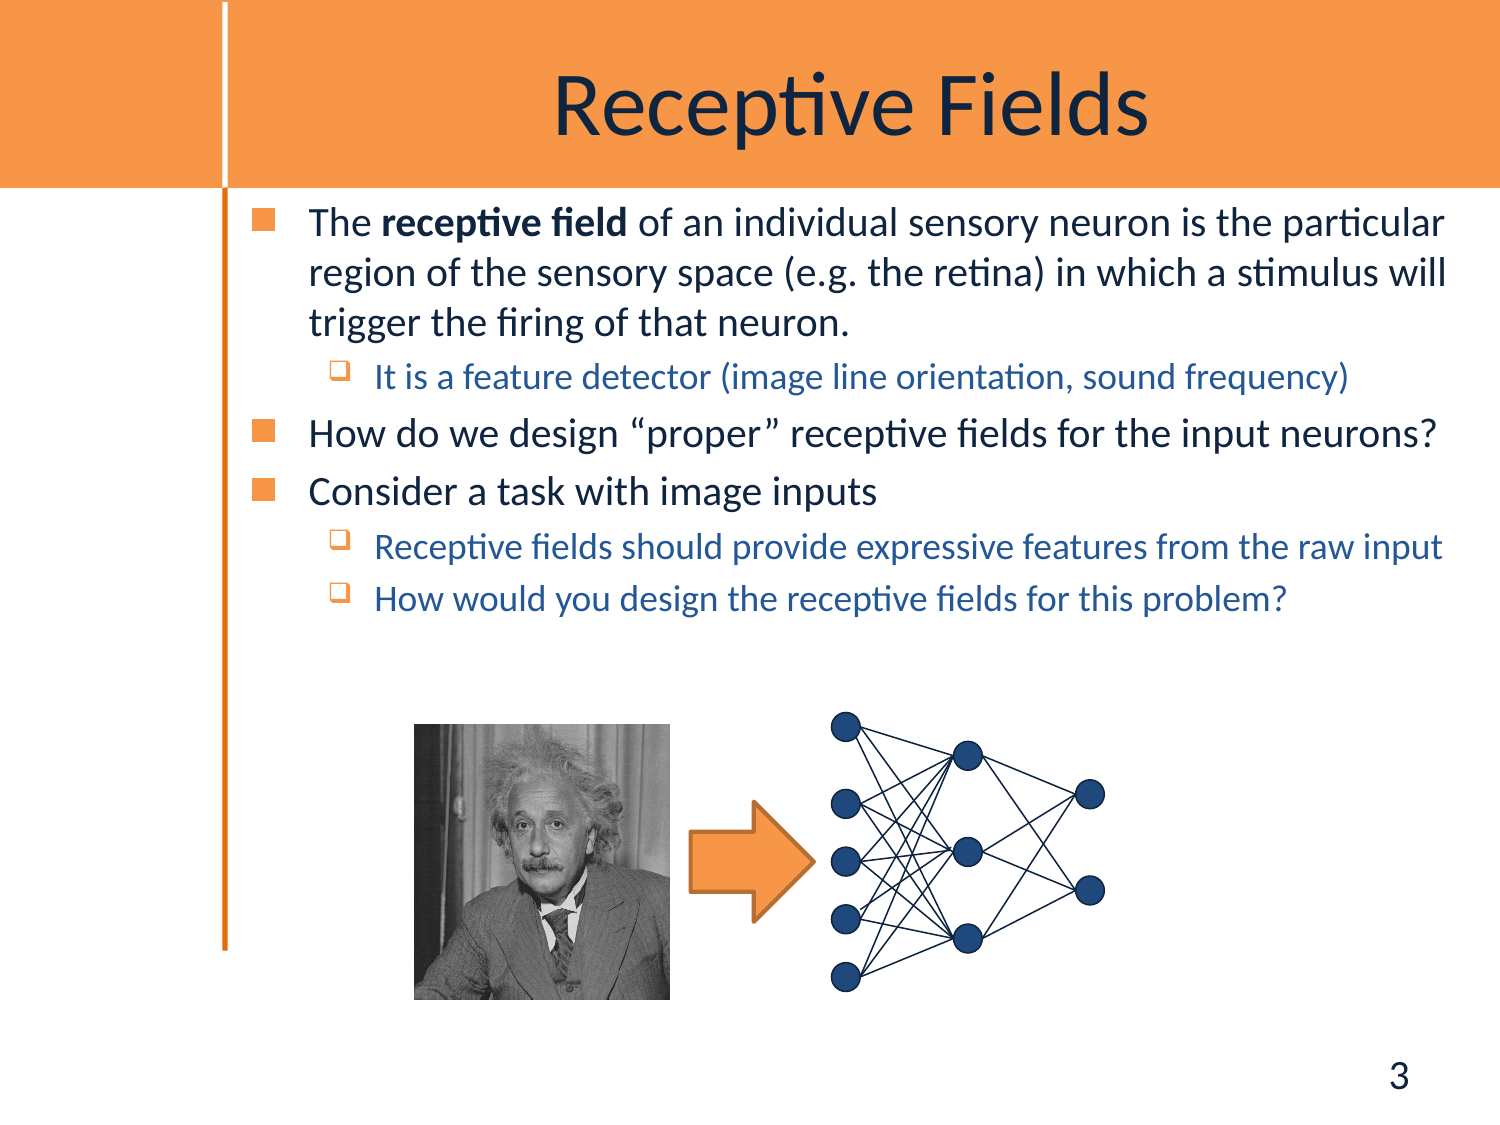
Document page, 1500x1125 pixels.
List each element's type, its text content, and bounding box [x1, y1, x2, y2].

picture [252, 478, 275, 501]
picture [252, 208, 275, 231]
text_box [414, 712, 1105, 1001]
list The receptive field of an individual sensory neuron is the particular region of the sensory space (e.g. the retina) in which a stimulus will trigger the firing of that neuron. It is a feature detector (image line orientation, sound frequency) How do we design “proper” receptive fields for the input neurons? Consider a task with image inputs Receptive fields should provide expressive features from the raw input How would you design the receptive fields for this problem? [237, 187, 1463, 930]
picture [252, 419, 275, 442]
slide_number 3 [1074, 1042, 1425, 1103]
title Receptive Fields [225, 5, 1500, 193]
